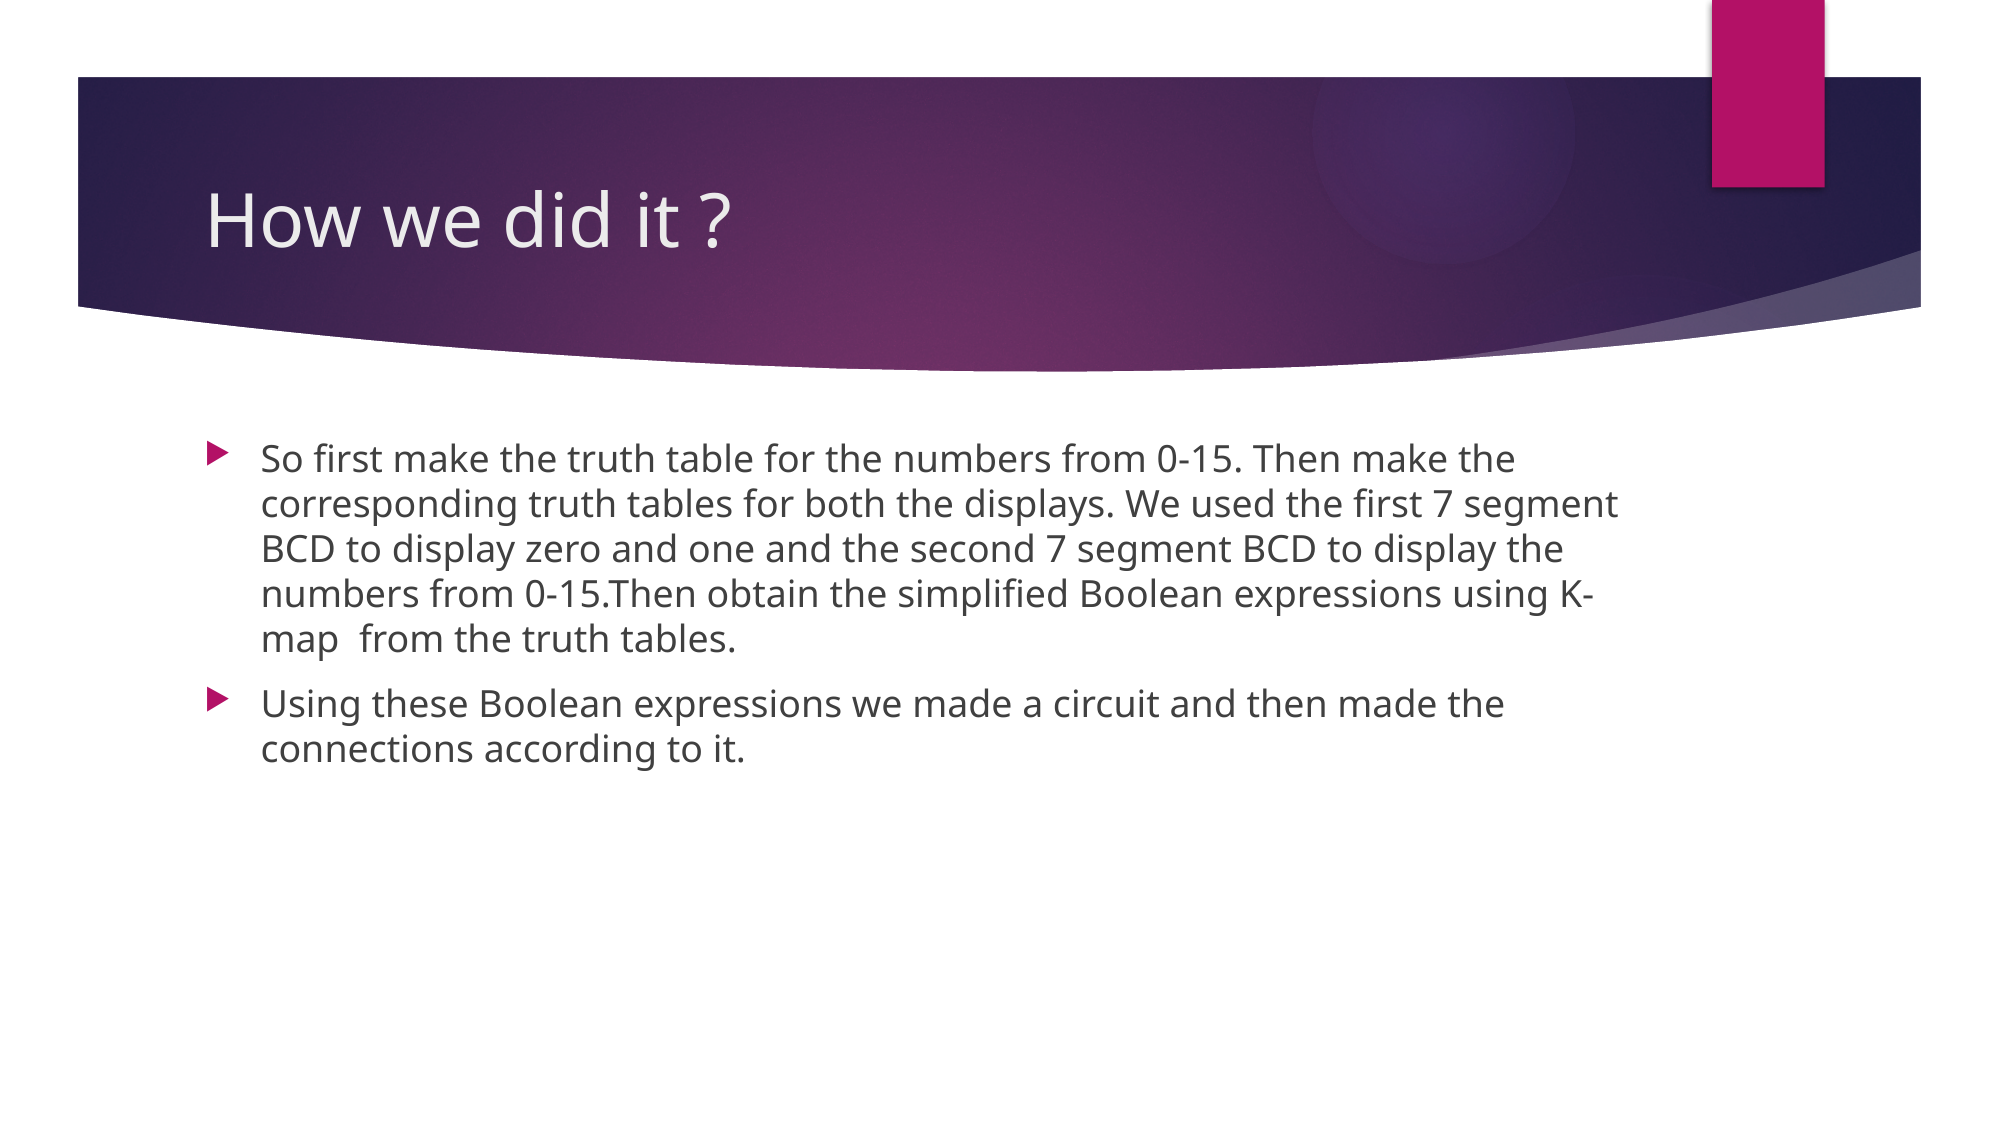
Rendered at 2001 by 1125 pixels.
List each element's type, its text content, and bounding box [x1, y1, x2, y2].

title How we did it ? [189, 159, 1627, 276]
list So first make the truth table for the numbers from 0-15. Then make the corresponding truth tables for both the displays. We used the first 7 segment BCD to display zero and one and the second 7 segment BCD to display the numbers from 0-15.Then obtain the simplified Boolean expressions using K-map from the truth tables. Using these Boolean expressions we made a circuit and then made the connections according to it. [189, 427, 1638, 988]
